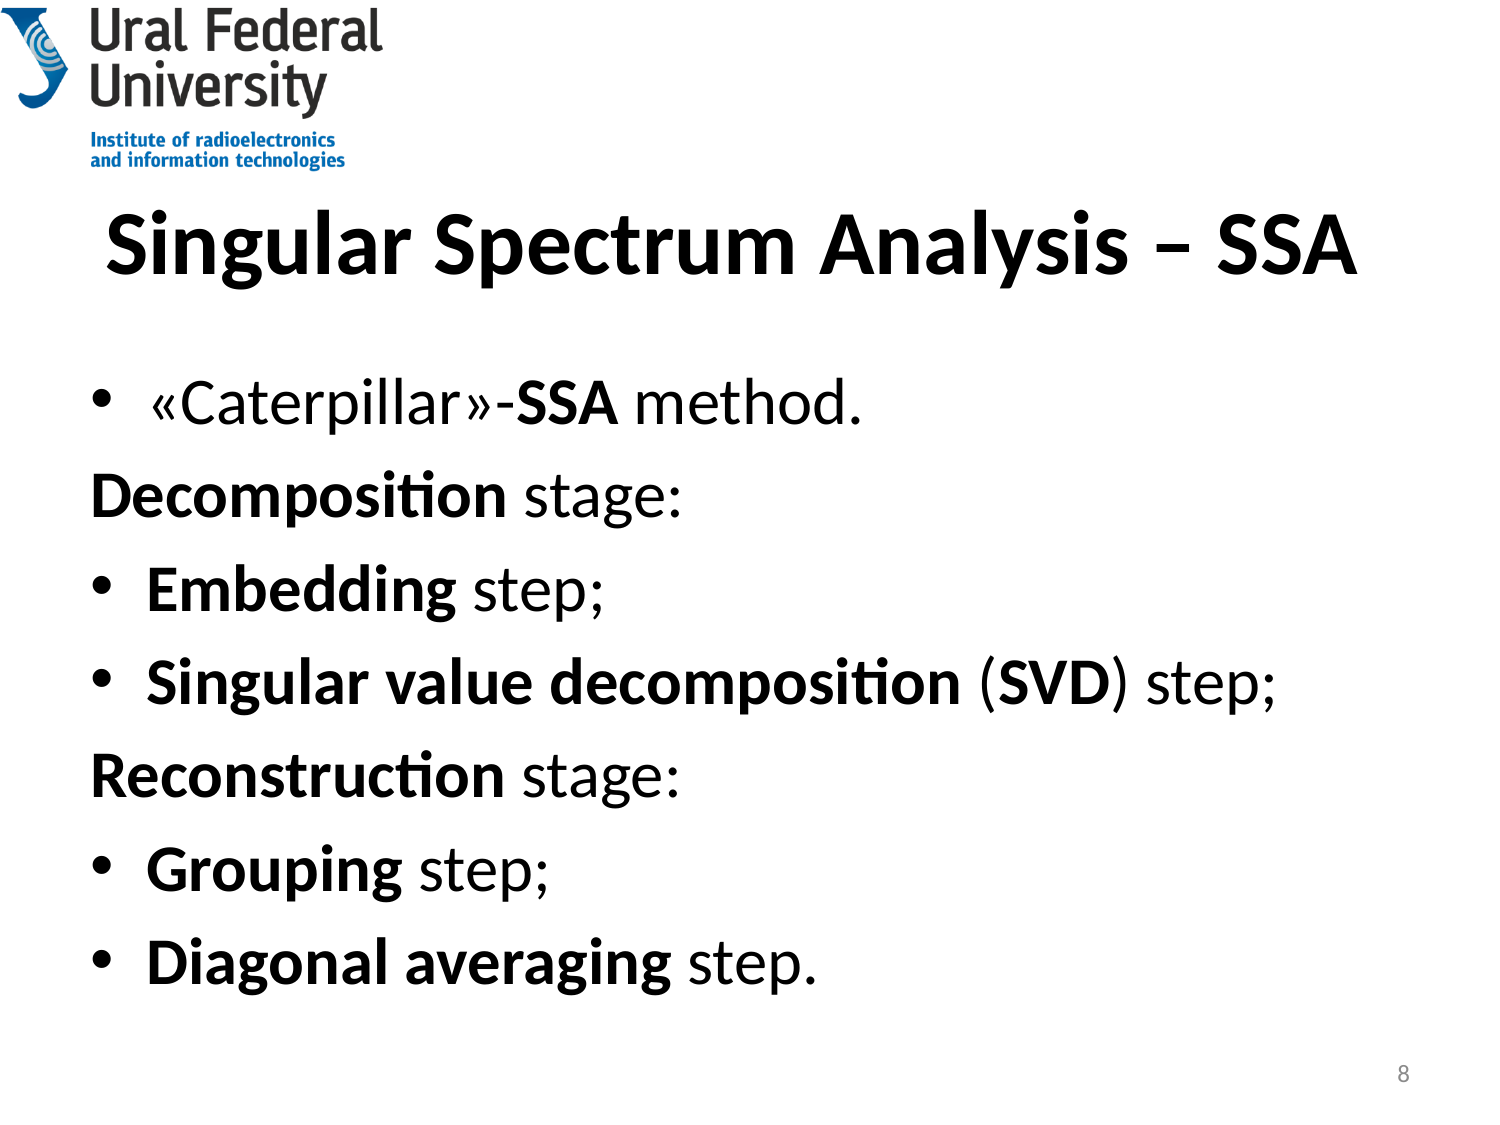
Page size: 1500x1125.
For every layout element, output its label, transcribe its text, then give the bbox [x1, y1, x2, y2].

list «Caterpillar»-SSA method. Decomposition stage: Embedding step; Singular value decomposition (SVD) step; Reconstruction stage: Grouping step; Diagonal averaging step. [75, 349, 1425, 1071]
picture [0, 0, 384, 174]
title Singular Spectrum Analysis – SSA [29, 172, 1436, 303]
slide_number 8 [1074, 1042, 1425, 1103]
